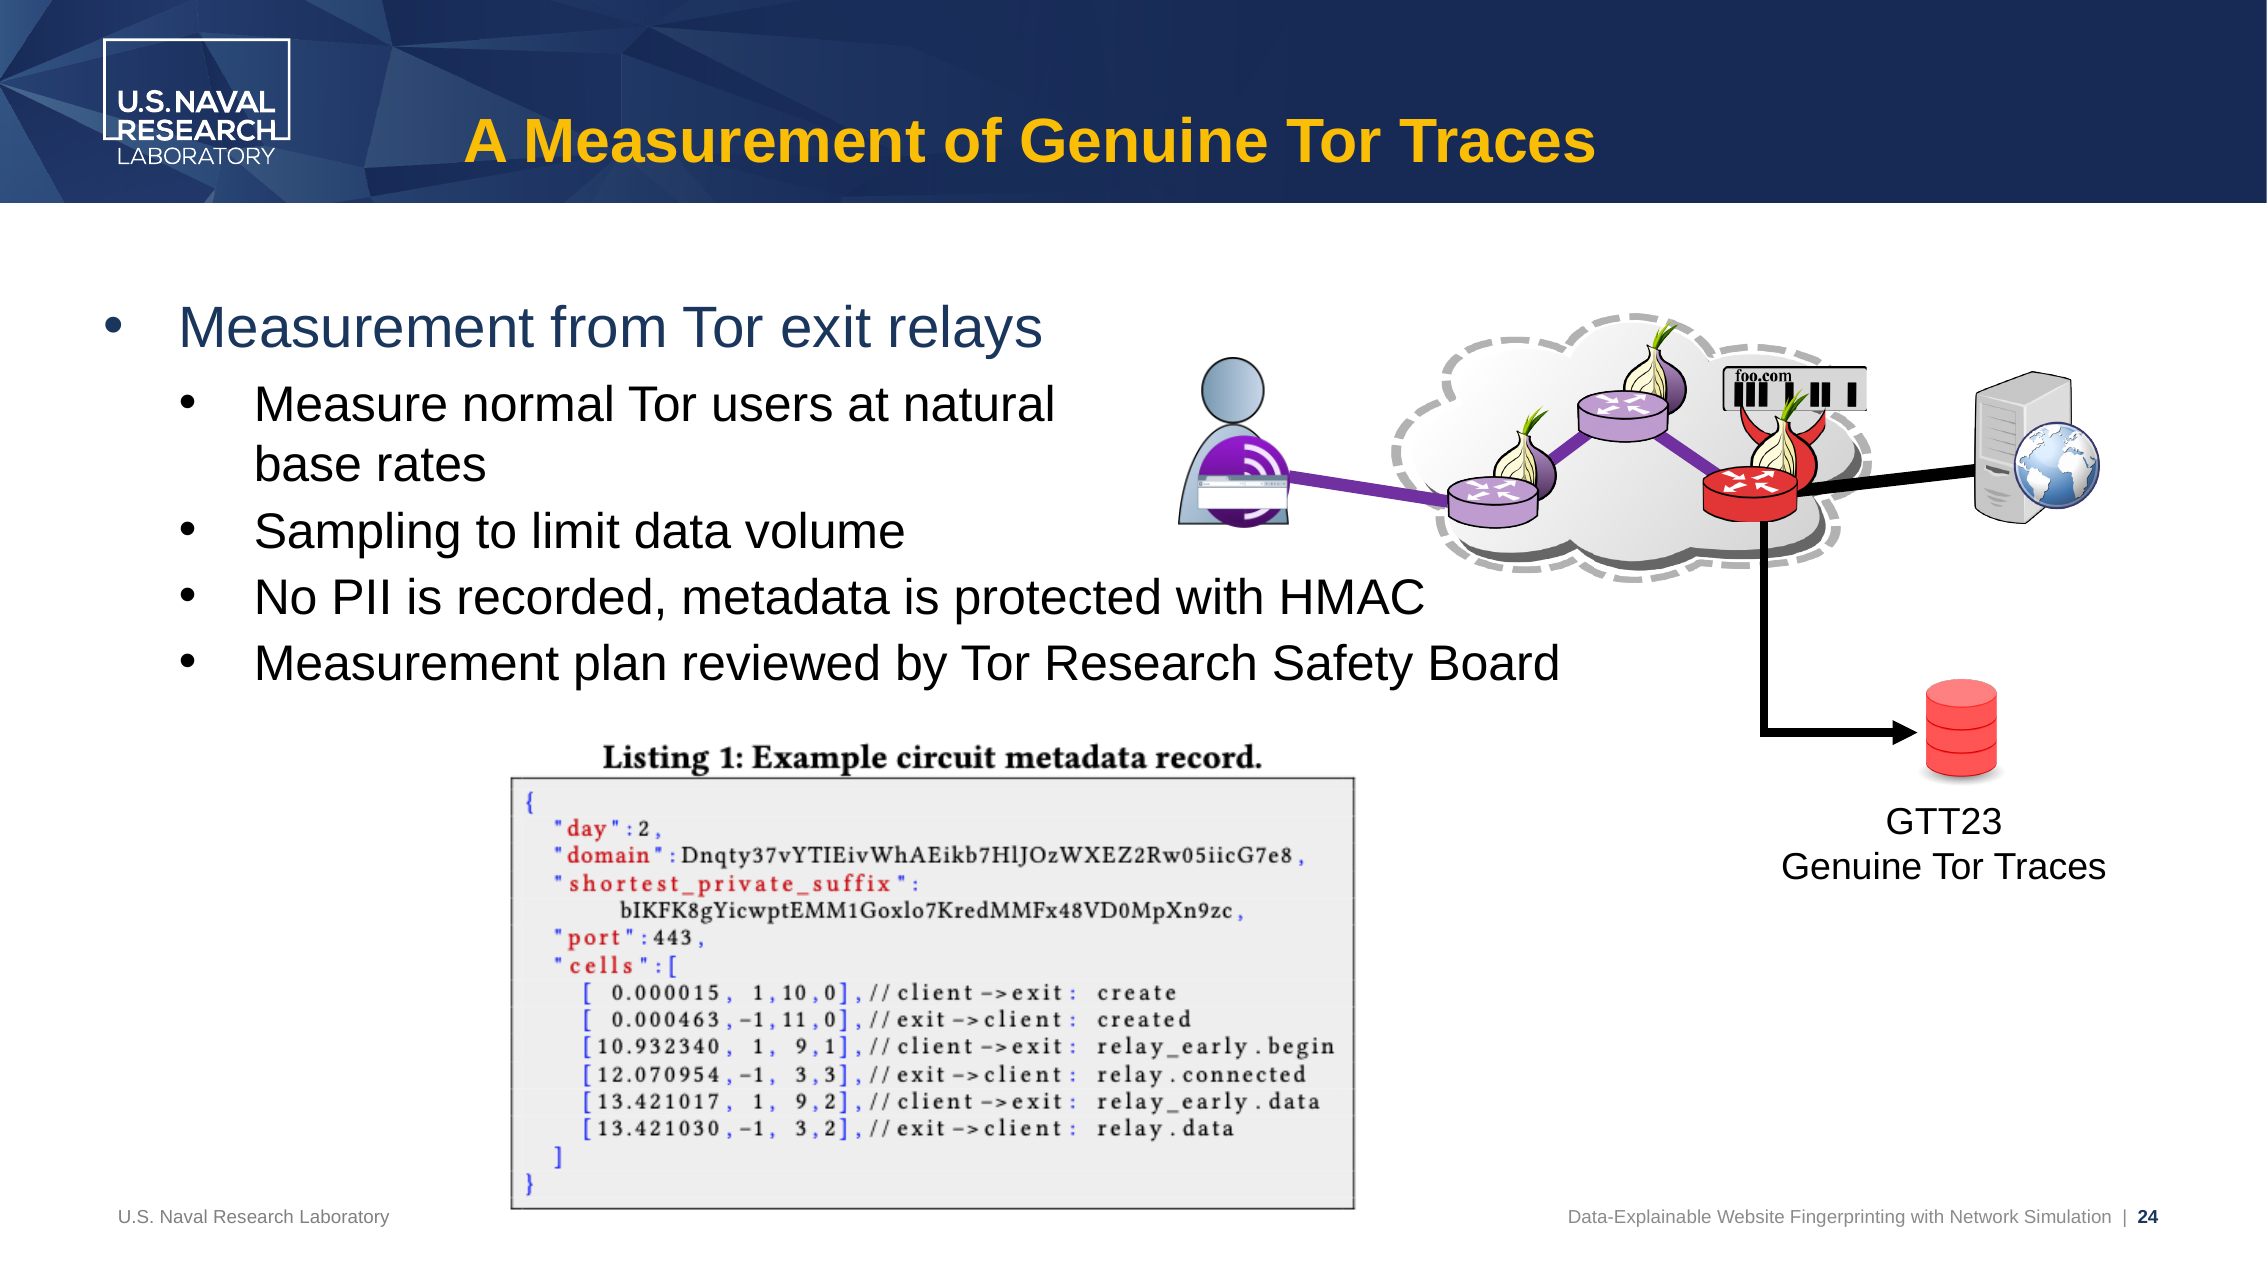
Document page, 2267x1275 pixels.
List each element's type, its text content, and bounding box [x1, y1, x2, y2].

title A Measurement of Genuine Tor Traces [463, 104, 2113, 180]
picture [492, 732, 1375, 1224]
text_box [1178, 313, 2100, 583]
footer U.S. Naval Research Laboratory [103, 1181, 868, 1250]
picture [1917, 679, 2006, 786]
list Measurement from Tor exit relays Measure normal Tor users at natural base rates Sampling to limit data volume No PII is recorded, metadata is protected with HMAC Measurement plan reviewed by Tor Research Safety Board [103, 289, 2159, 1152]
text_box GTT23 Genuine Tor Traces [1766, 790, 2122, 895]
slide_number Data-Explainable Website Fingerprinting with Network Simulation | 24 [1255, 1181, 2159, 1250]
picture [0, 0, 2267, 203]
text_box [1734, 550, 1947, 704]
